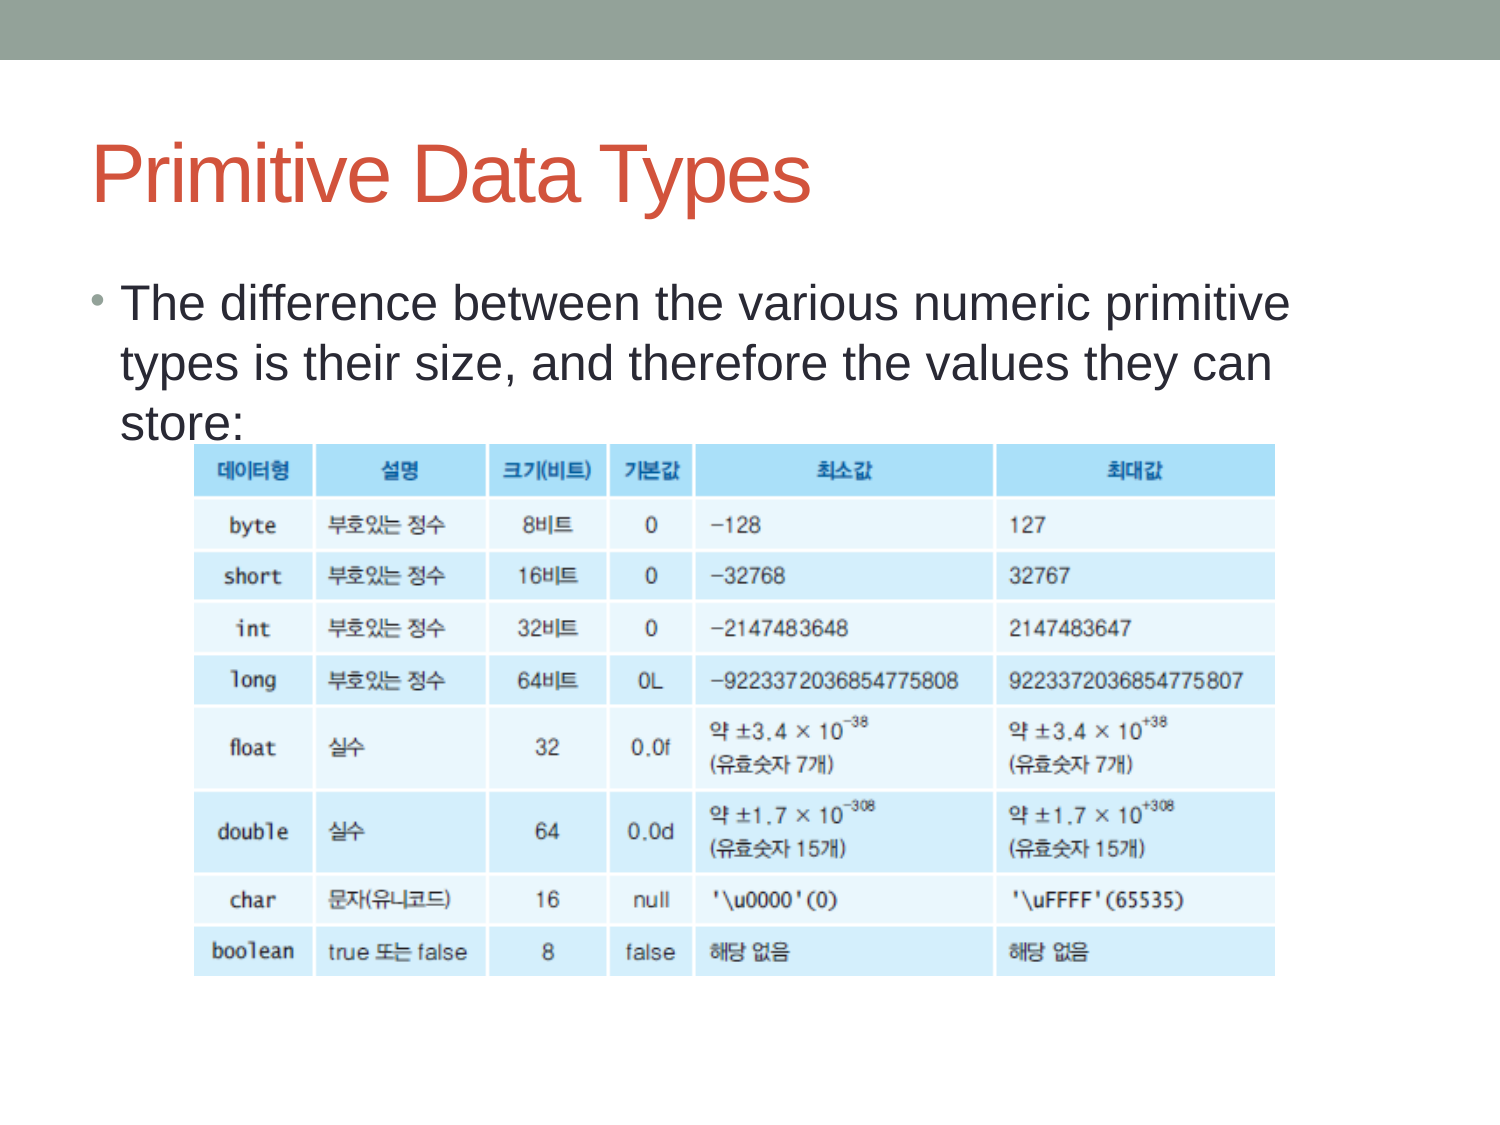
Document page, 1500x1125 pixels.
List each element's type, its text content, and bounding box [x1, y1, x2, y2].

title Primitive Data Types [75, 87, 1425, 250]
picture [194, 444, 1275, 976]
list The difference between the various numeric primitive types is their size, and therefore the values they can store: [75, 262, 1425, 1063]
